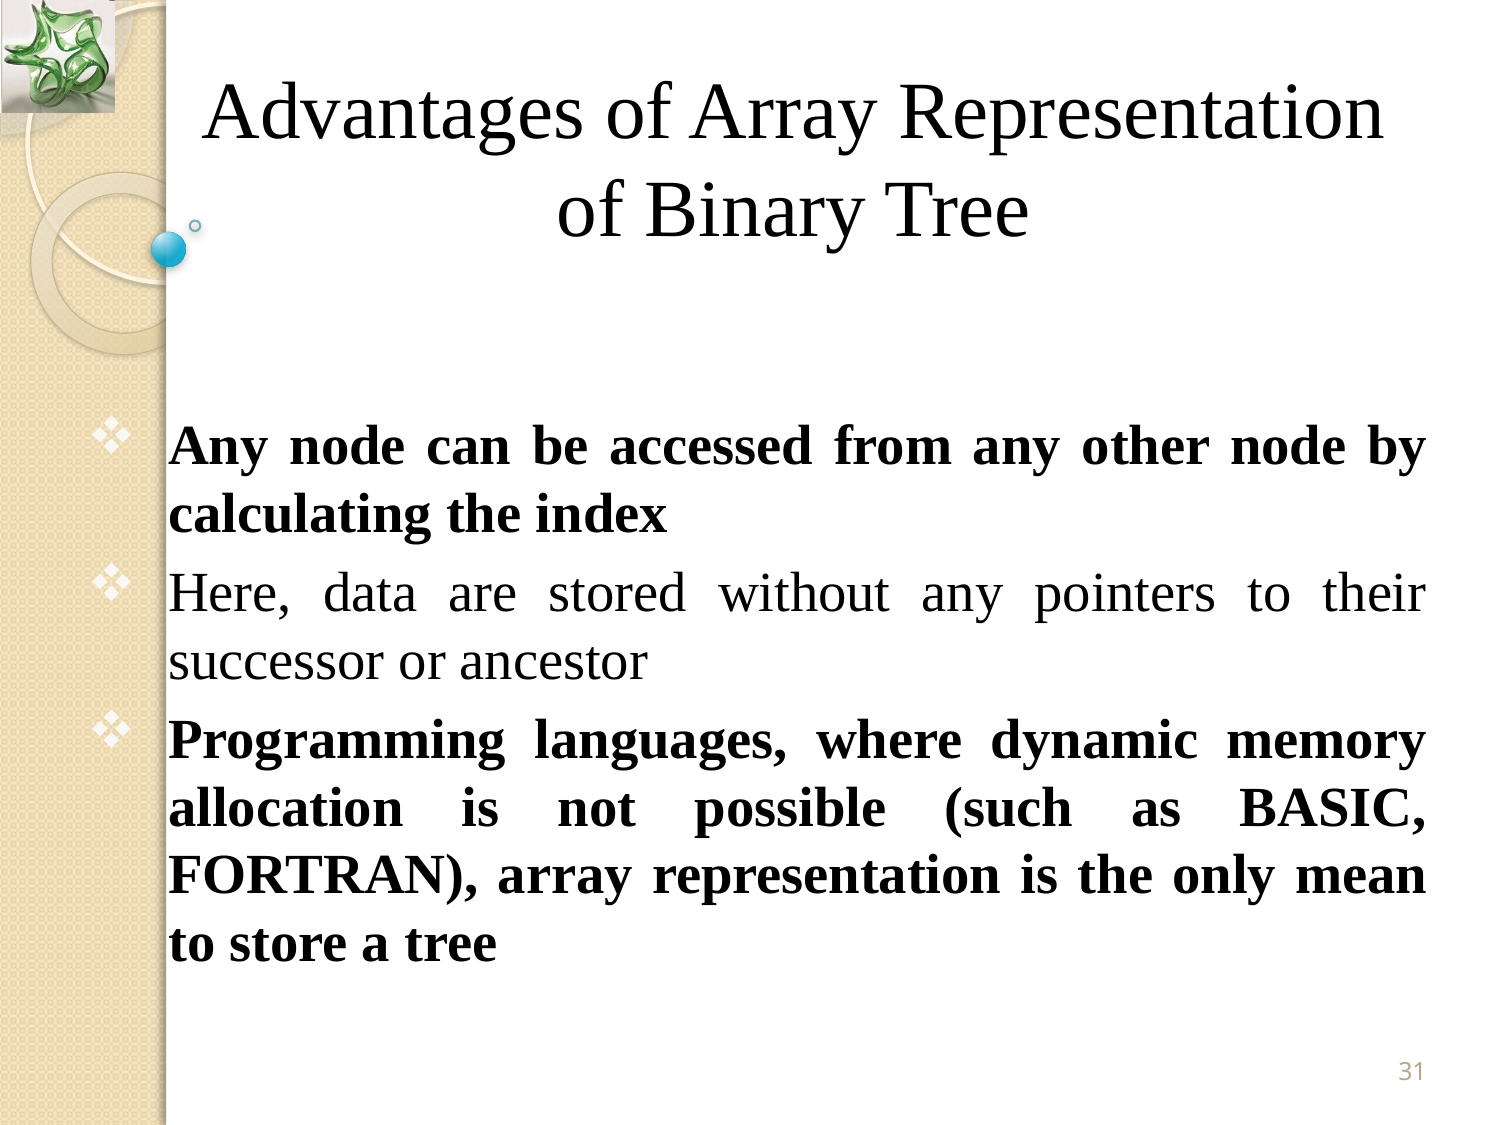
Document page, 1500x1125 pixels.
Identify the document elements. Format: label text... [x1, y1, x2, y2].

text_box Any node can be accessed from any other node by calculating the index Here, data are stored without any pointers to their successor or ancestor Programming languages, where dynamic memory allocation is not possible (such as BASIC, FORTRAN), array representation is the only mean to store a tree [87, 137, 1438, 988]
text_box Advantages of Array Representation of Binary Tree [162, 49, 1425, 260]
text_box [150, 0, 1450, 238]
slide_number 31 [1350, 1037, 1475, 1098]
picture [0, 0, 116, 113]
